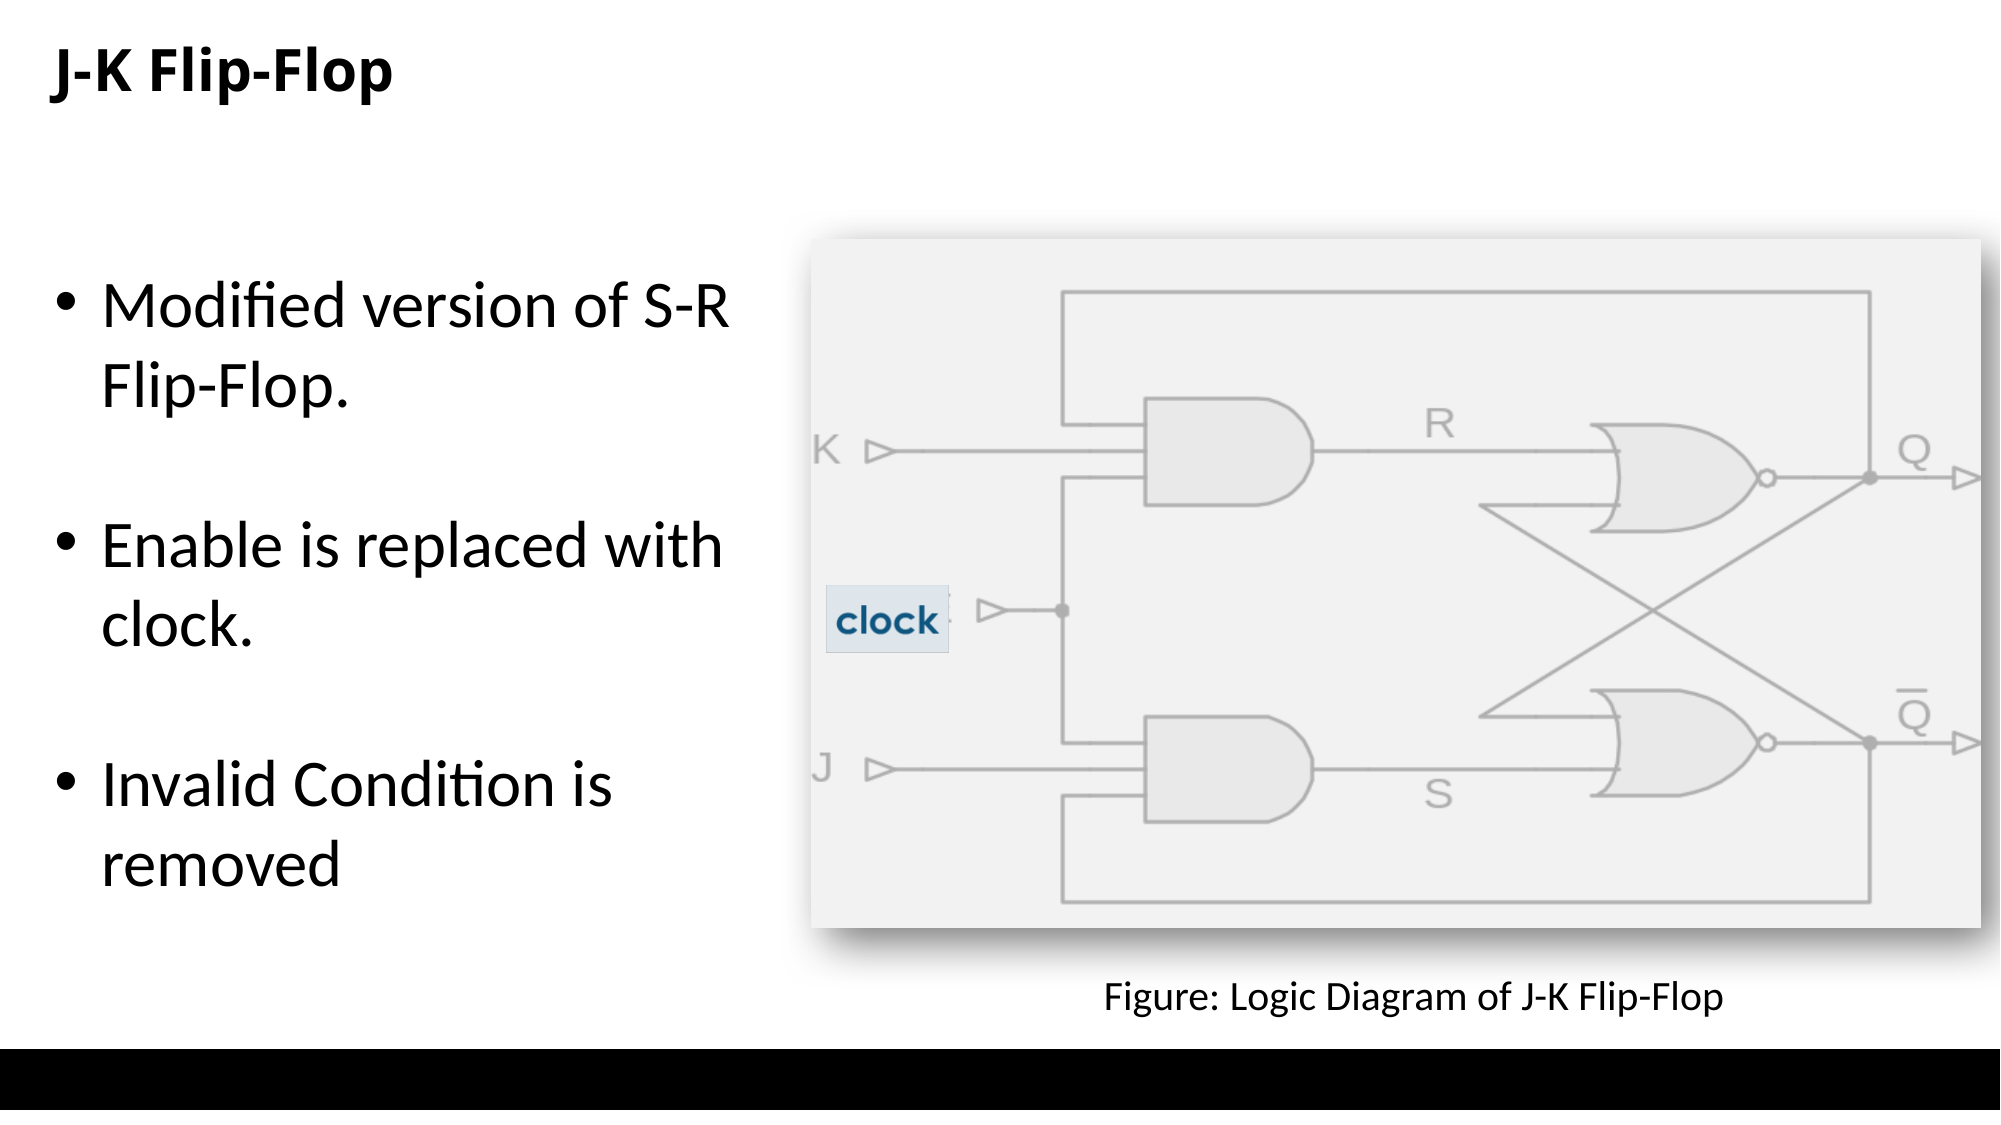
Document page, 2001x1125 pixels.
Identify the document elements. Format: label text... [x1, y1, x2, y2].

text_box Figure: Logic Diagram of J-K Flip-Flop [1089, 960, 1740, 1086]
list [811, 239, 1981, 928]
title J-K Flip-Flop [39, 32, 724, 151]
text_box Modified version of S-R Flip-Flop. Enable is replaced with clock. Invalid Condition is removed [39, 253, 777, 908]
text_box [0, 1049, 2000, 1110]
picture [811, 583, 962, 665]
